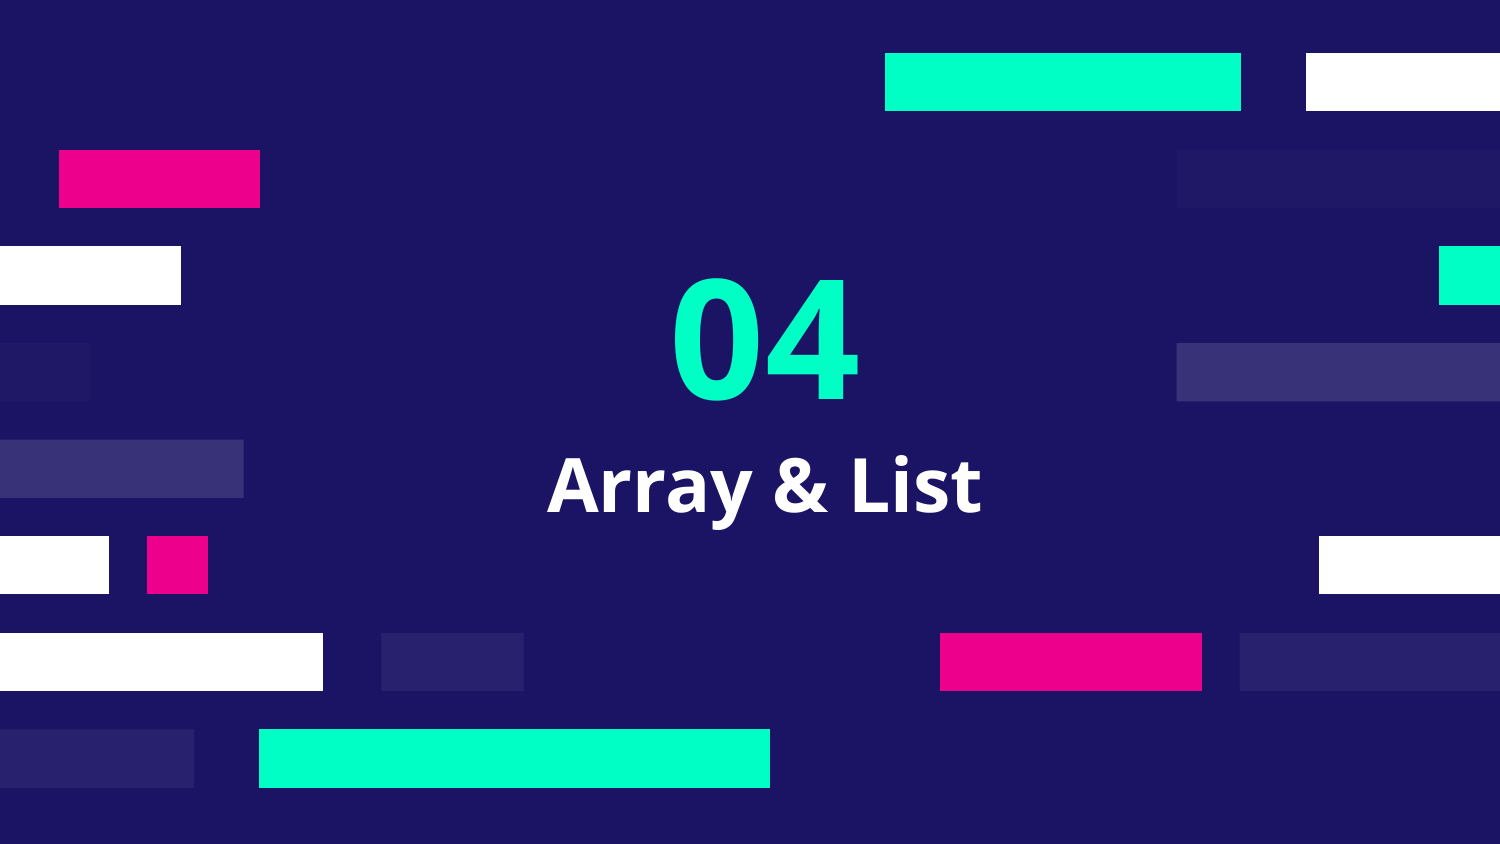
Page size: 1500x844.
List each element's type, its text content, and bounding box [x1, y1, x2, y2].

title 04 [74, 352, 1457, 434]
title Array & List [74, 445, 1457, 519]
